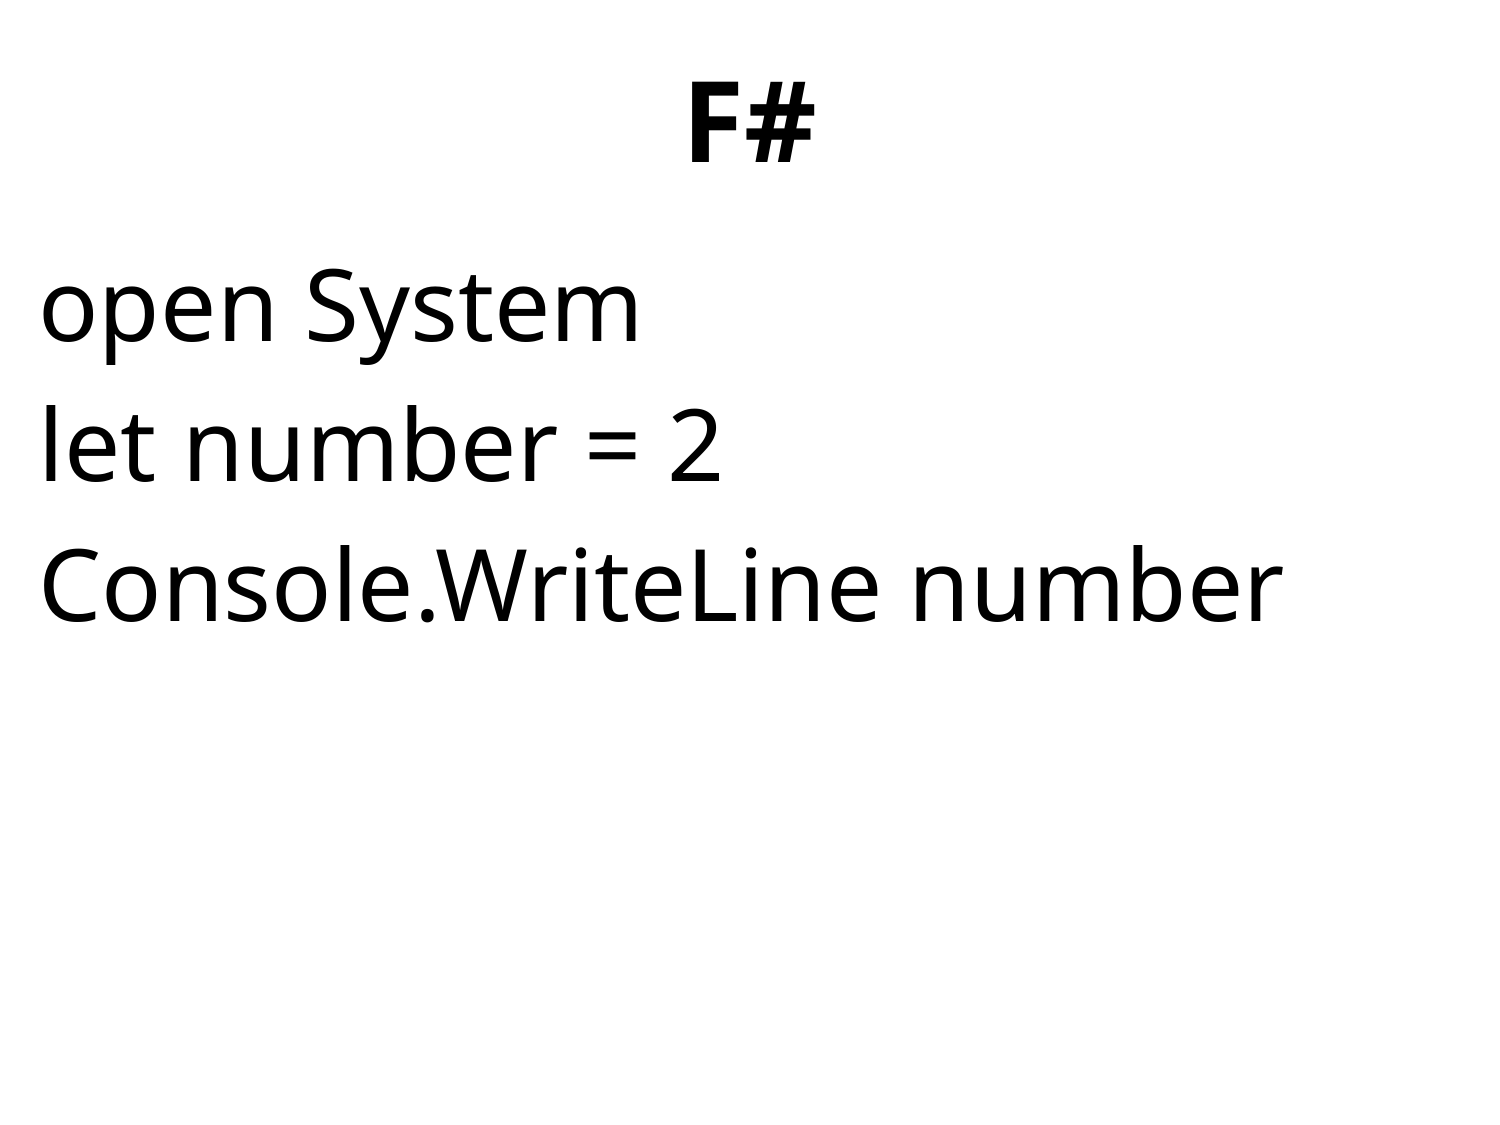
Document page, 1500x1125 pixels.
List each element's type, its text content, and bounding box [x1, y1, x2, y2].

list open System let number = 2 Console.WriteLine number [23, 234, 1477, 1032]
title F# [23, 23, 1477, 211]
